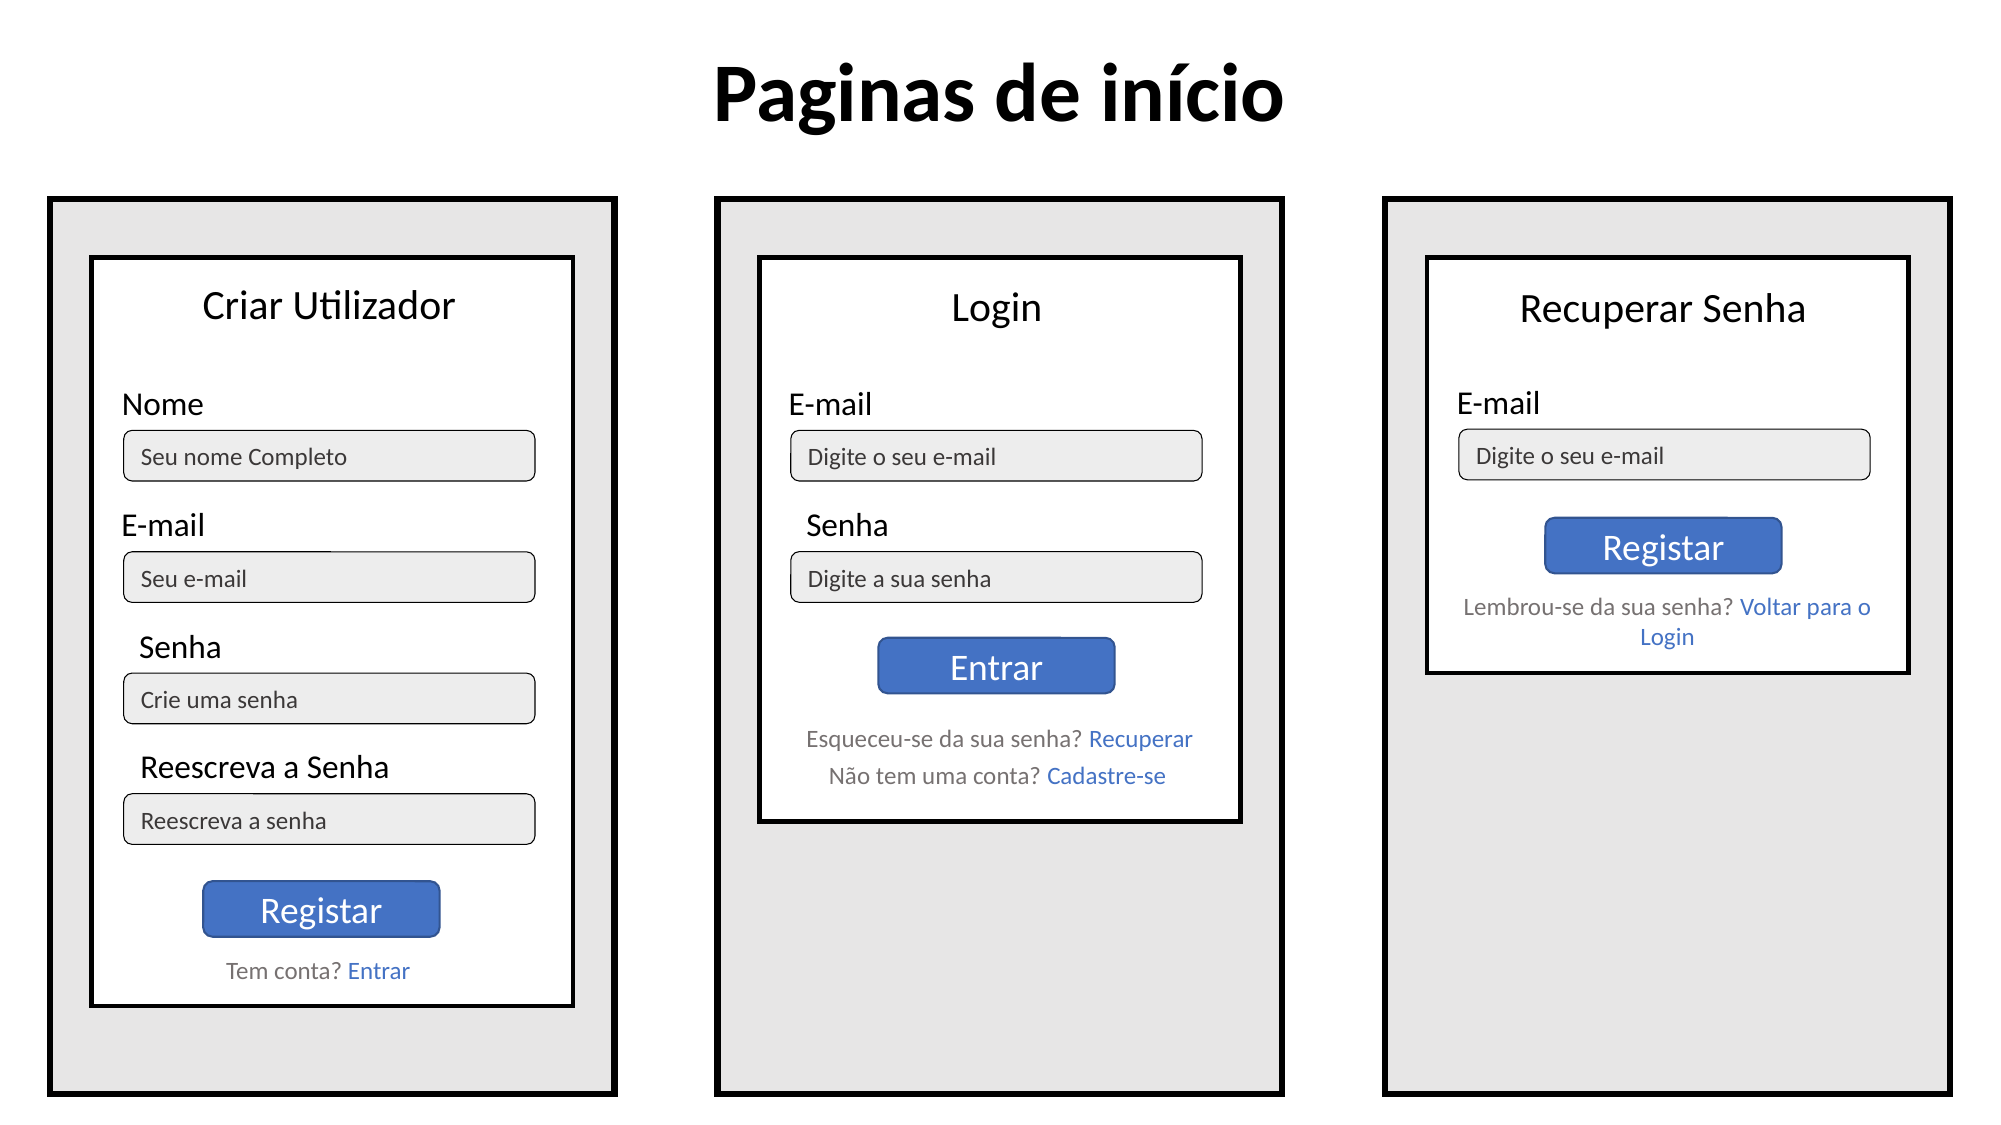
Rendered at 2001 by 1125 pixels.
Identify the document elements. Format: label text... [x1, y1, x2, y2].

text_box Reescreva a senha [122, 792, 537, 846]
text_box Não tem uma conta? Cadastre-se [812, 752, 1184, 797]
text_box E-mail [106, 496, 221, 551]
text_box Lembrou-se da sua senha? Voltar para o Login [1432, 583, 1903, 658]
text_box Registar [1544, 516, 1783, 575]
text_box [49, 198, 616, 1095]
text_box E-mail [773, 374, 888, 430]
text_box [717, 198, 1283, 1095]
text_box Criar Utilizador [187, 270, 471, 335]
text_box Digite o seu e-mail [1457, 428, 1872, 481]
text_box Senha [791, 496, 905, 551]
text_box Seu nome Completo [122, 429, 537, 483]
text_box Digite o seu e-mail [789, 429, 1204, 483]
text_box Reescreva a Senha [125, 738, 405, 793]
text_box Entrar [877, 636, 1116, 695]
text_box Crie uma senha [122, 672, 537, 725]
text_box [1426, 256, 1909, 674]
text_box Esqueceu-se da sua senha? Recuperar [787, 715, 1213, 760]
text_box Digite a sua senha [789, 550, 1204, 604]
text_box Nome [107, 374, 219, 430]
text_box Registar [202, 880, 441, 938]
text_box Login [936, 272, 1058, 338]
text_box Seu e-mail [122, 550, 537, 604]
text_box Recuperar Senha [1504, 273, 1822, 339]
text_box [1384, 198, 1951, 1095]
text_box E-mail [1442, 373, 1556, 429]
text_box Senha [124, 617, 237, 673]
text_box Paginas de início [698, 30, 1302, 146]
text_box Tem conta? Entrar [211, 947, 432, 993]
text_box [758, 256, 1242, 823]
text_box [91, 256, 574, 1007]
